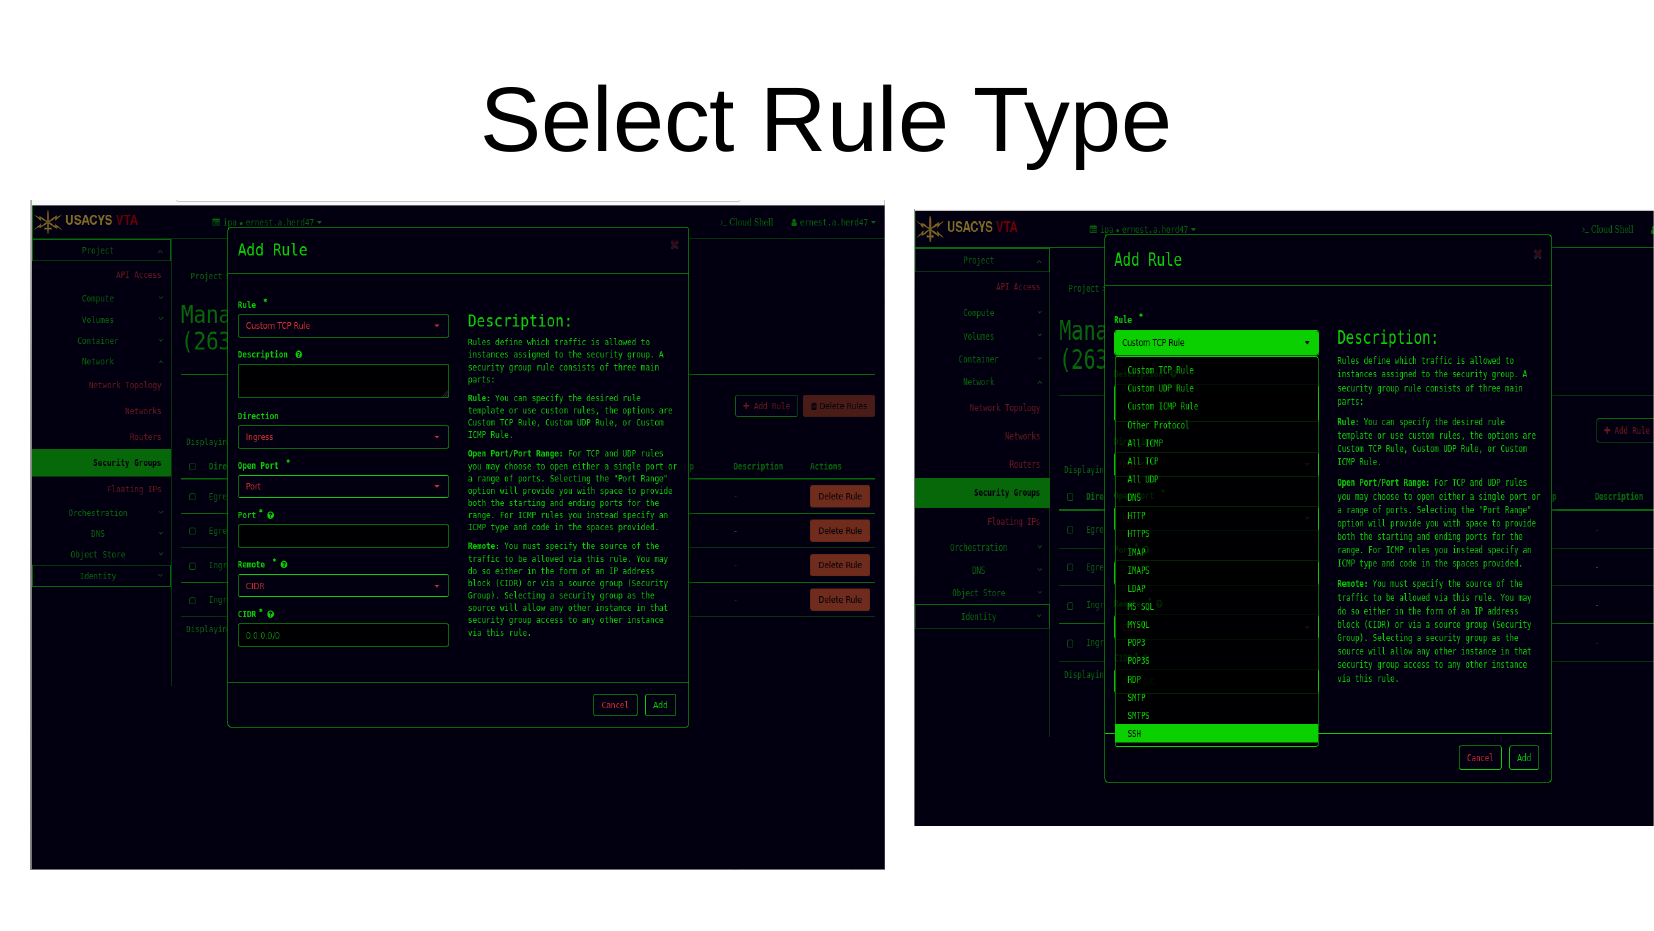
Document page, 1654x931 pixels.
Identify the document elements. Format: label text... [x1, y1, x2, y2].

text_box Select Rule Type [82, 37, 1571, 193]
picture [914, 209, 1654, 826]
picture [29, 200, 886, 871]
